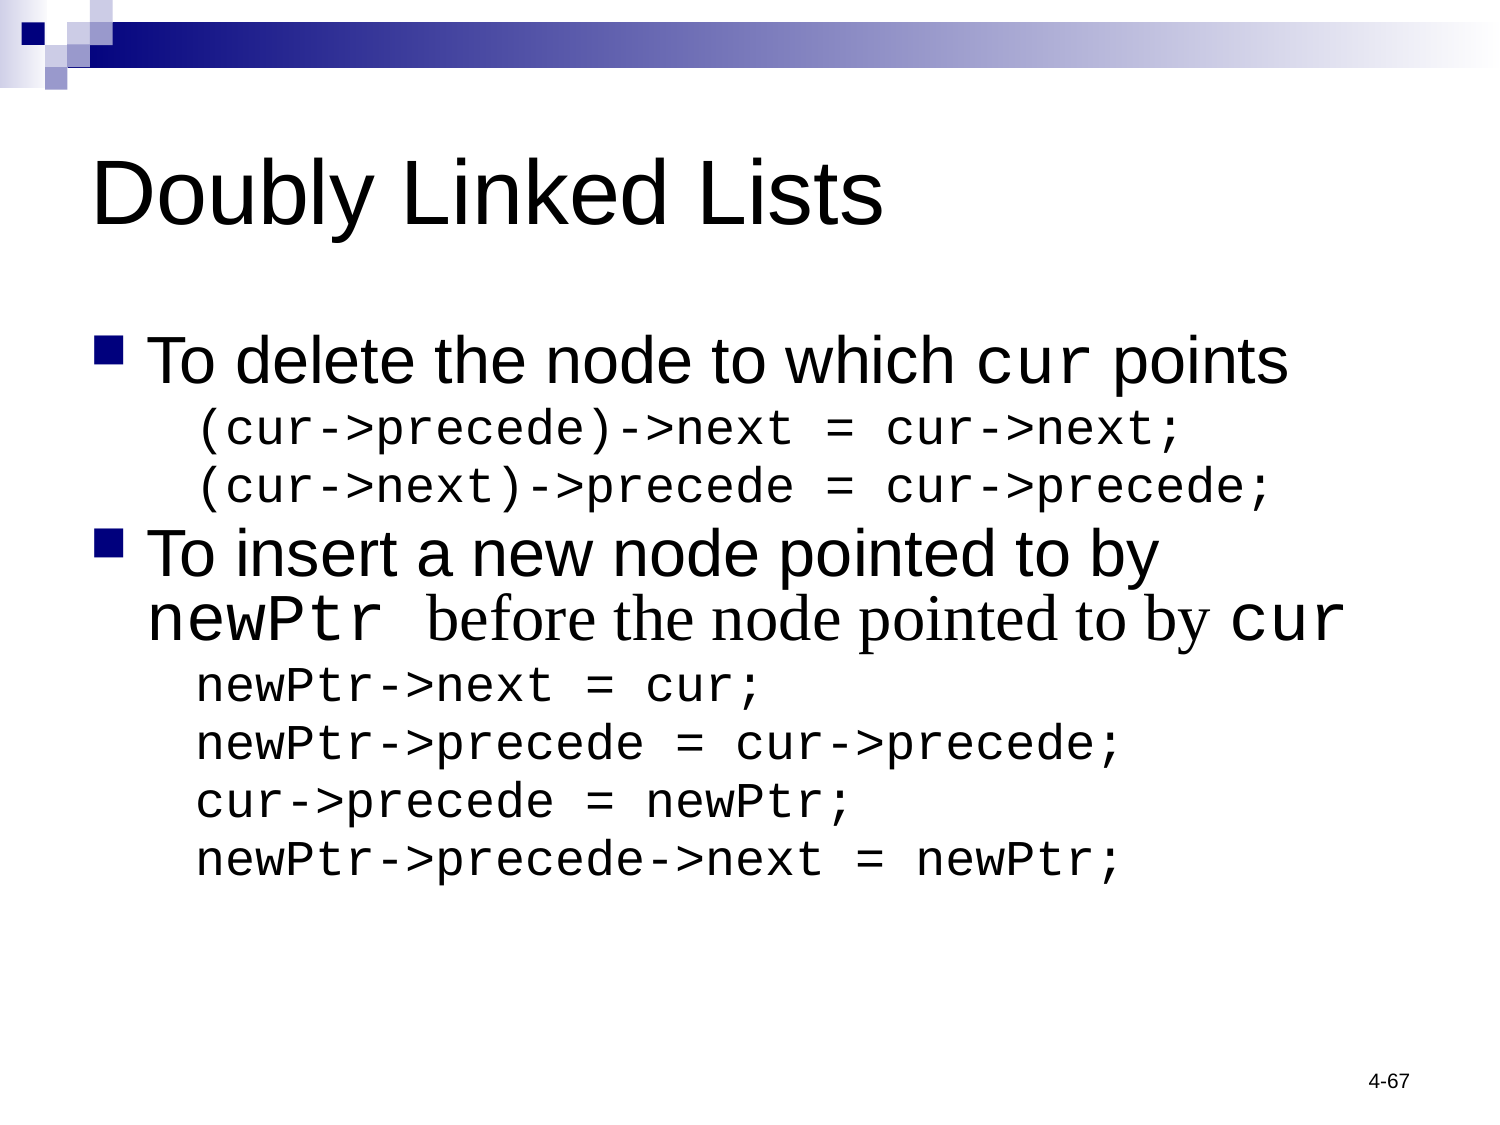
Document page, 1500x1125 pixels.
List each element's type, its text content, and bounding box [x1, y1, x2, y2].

title Doubly Linked Lists [75, 75, 1425, 300]
slide_number 4-67 [1074, 1024, 1426, 1101]
list To delete the node to which cur points (cur->precede)->next = cur->next; (cur->next)->precede = cur->precede; To insert a new node pointed to by newPtr before the node pointed to by cur newPtr->next = cur; newPtr->precede = cur->precede; cur->precede = newPtr; newPtr->precede->next = newPtr; [75, 324, 1425, 963]
